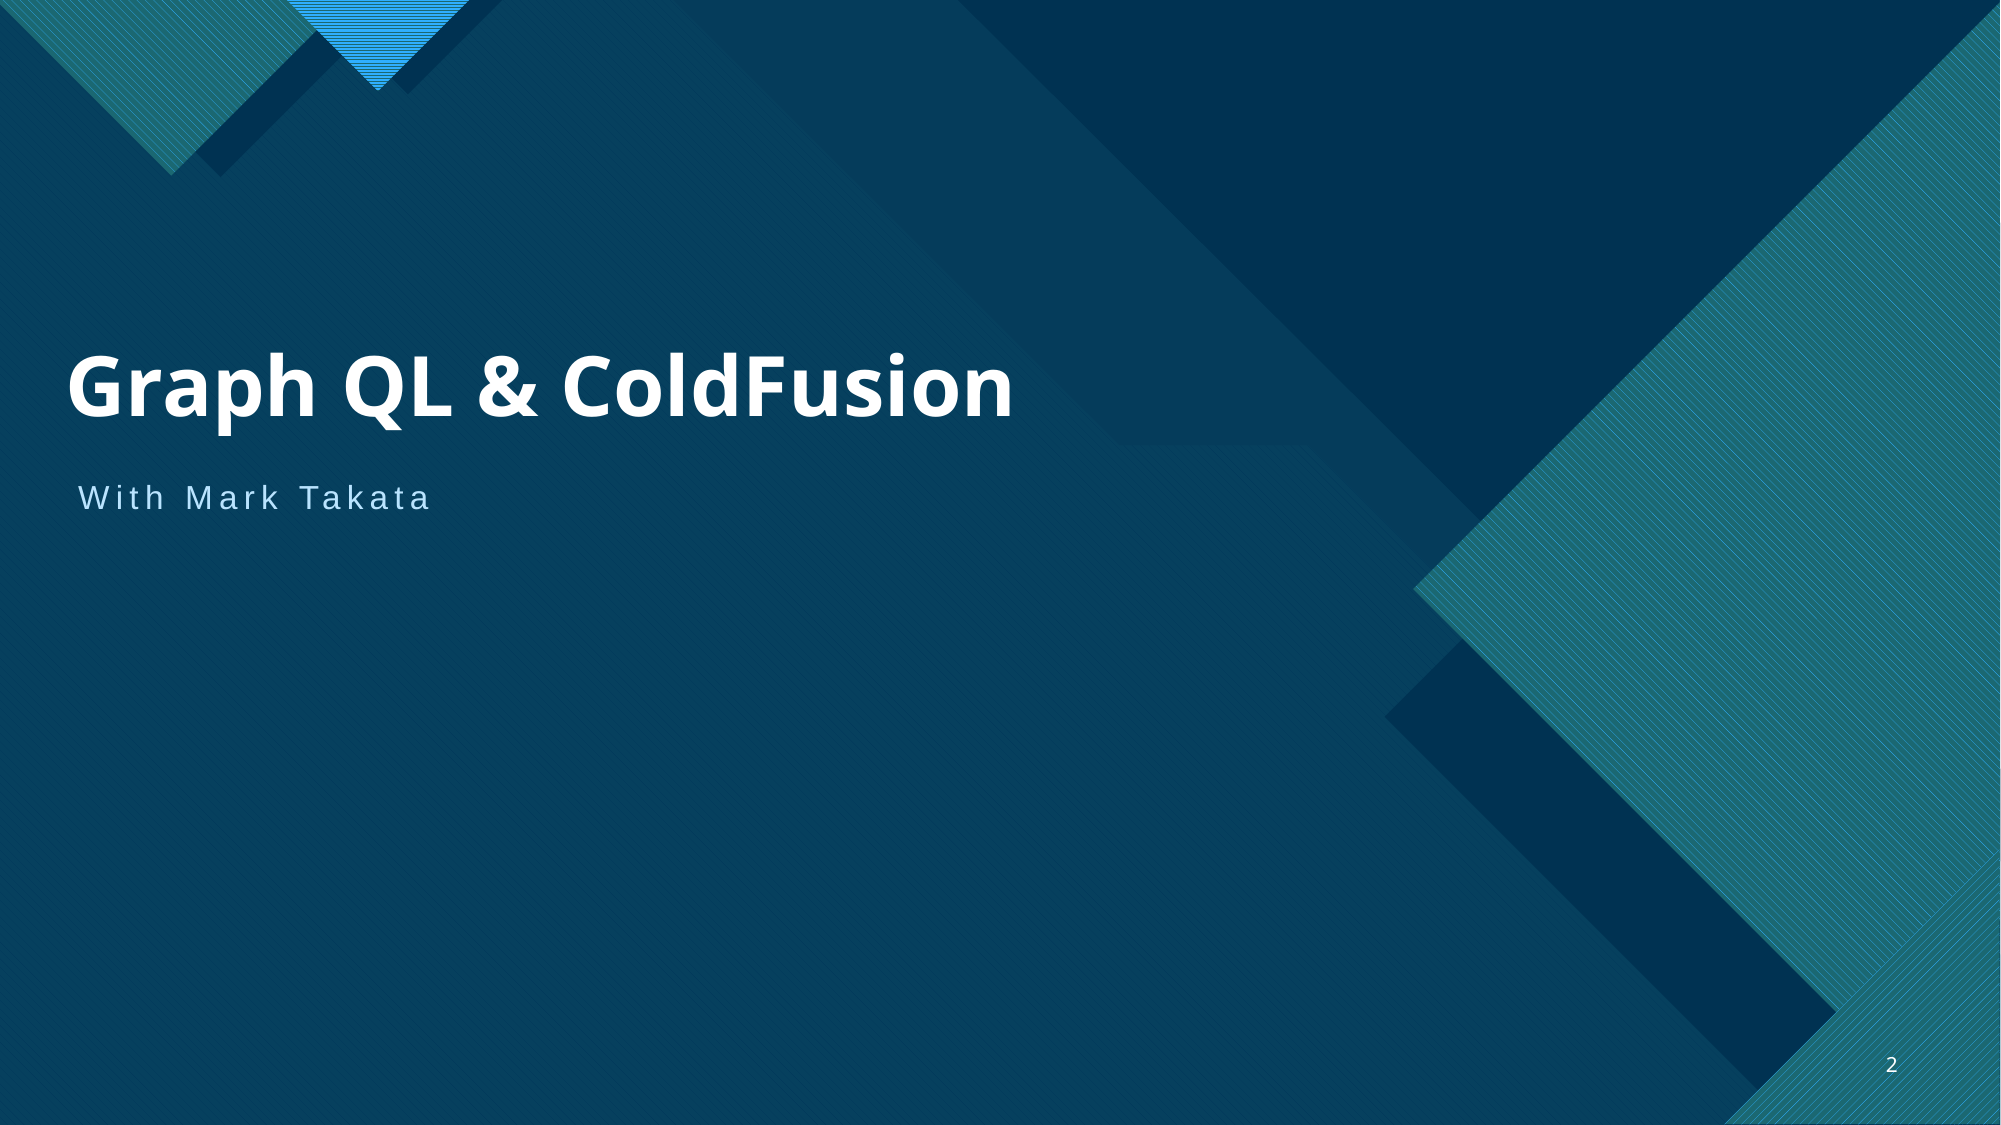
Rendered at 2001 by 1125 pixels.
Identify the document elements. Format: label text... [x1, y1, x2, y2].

slide_number 2 [1845, 1035, 1913, 1096]
title Graph QL & ColdFusion [50, 267, 1414, 442]
list With Mark Takata [63, 473, 1180, 534]
